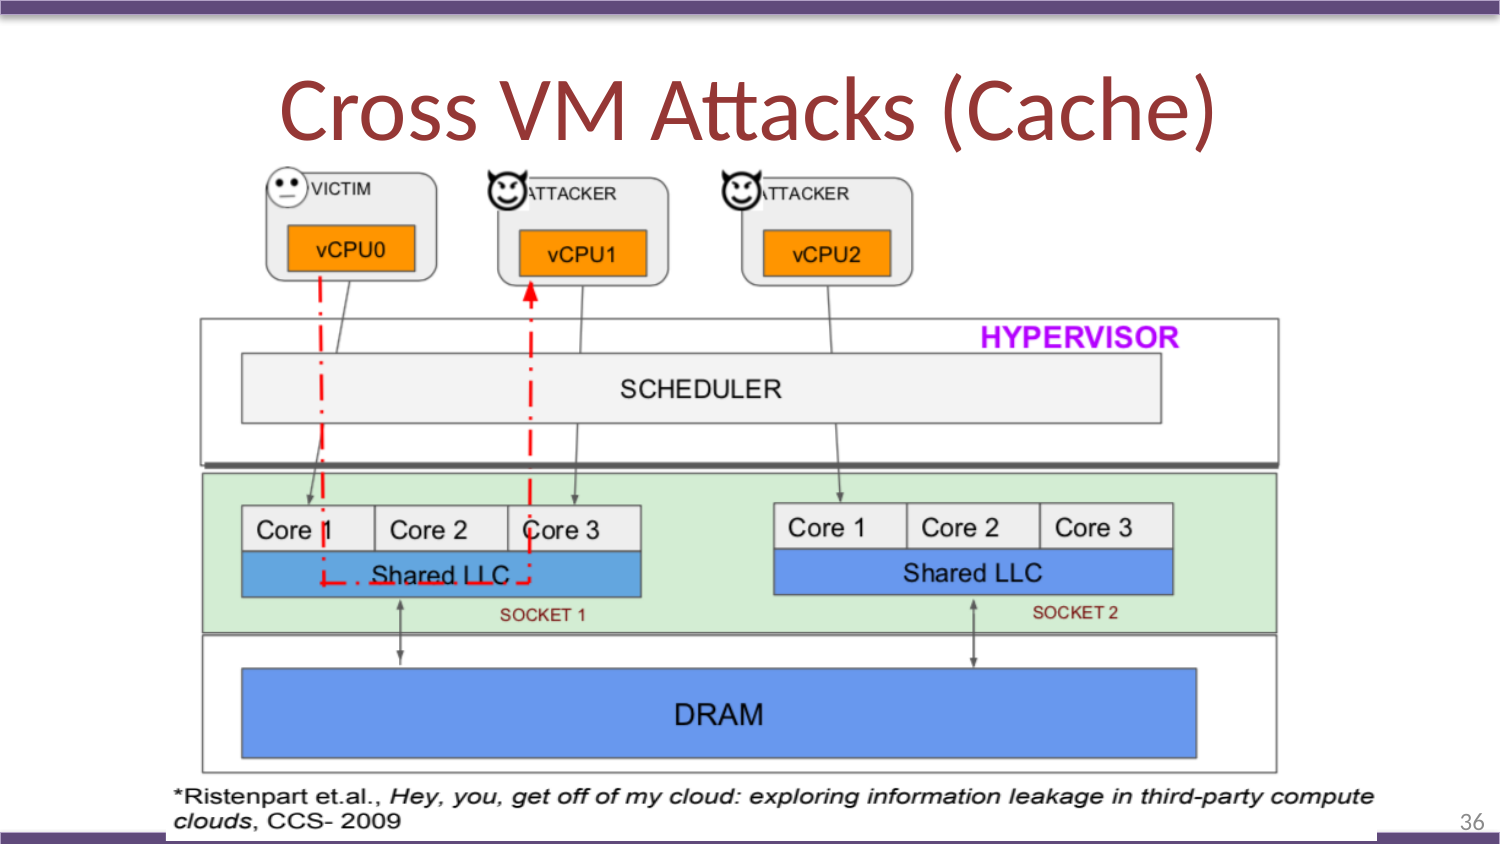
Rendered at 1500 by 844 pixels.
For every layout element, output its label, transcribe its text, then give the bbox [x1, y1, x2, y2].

slide_number 36 [1380, 798, 1500, 843]
picture [165, 157, 1378, 841]
title Cross VM Attacks (Cache) [75, 33, 1425, 175]
